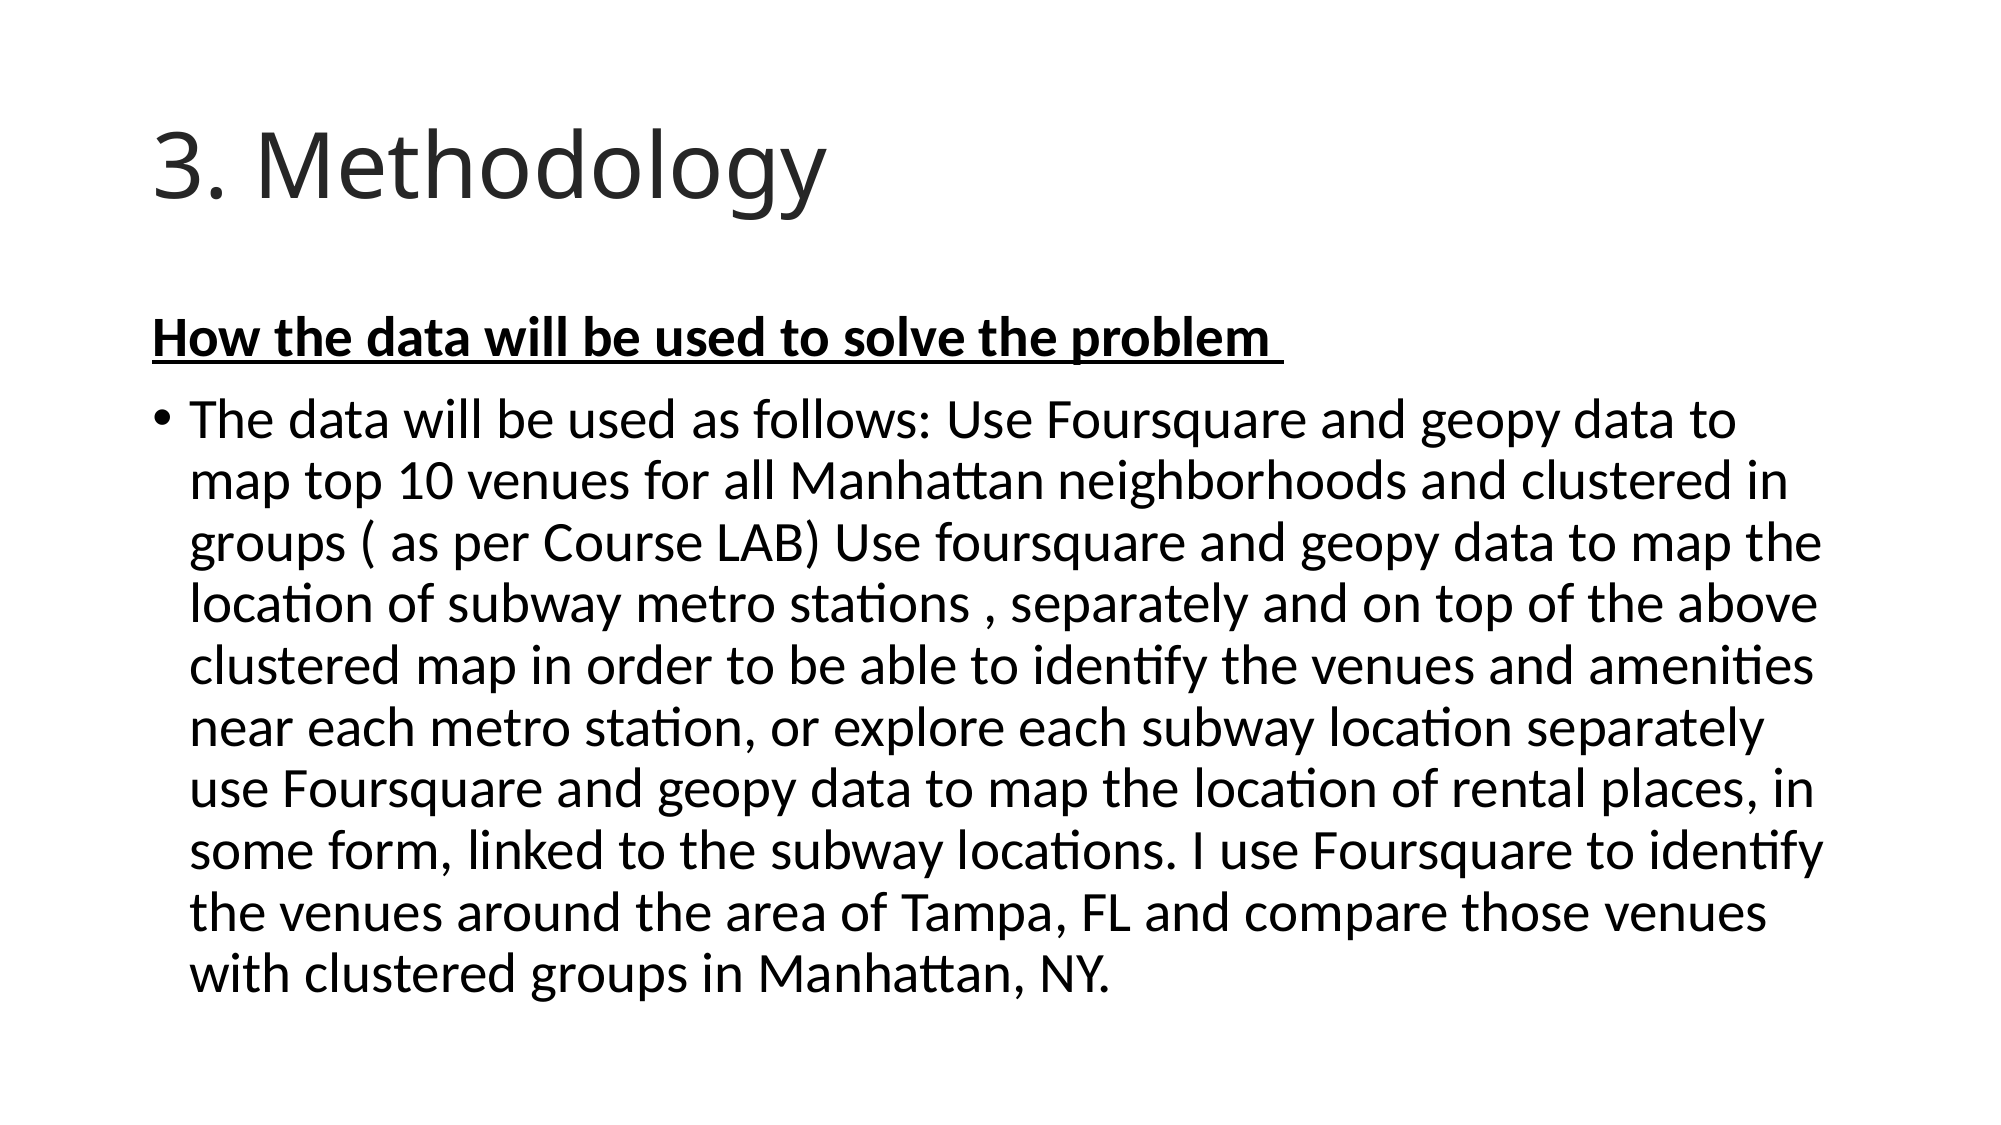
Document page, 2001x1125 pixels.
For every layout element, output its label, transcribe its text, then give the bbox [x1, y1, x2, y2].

title 3. Methodology [137, 59, 1863, 278]
list How the data will be used to solve the problem The data will be used as follows: Use Foursquare and geopy data to map top 10 venues for all Manhattan neighborhoods and clustered in groups ( as per Course LAB) Use foursquare and geopy data to map the location of subway metro stations , separately and on top of the above clustered map in order to be able to identify the venues and amenities near each metro station, or explore each subway location separately use Foursquare and geopy data to map the location of rental places, in some form, linked to the subway locations. I use Foursquare to identify the venues around the area of Tampa, FL and compare those venues with clustered groups in Manhattan, NY. [137, 299, 1863, 1014]
